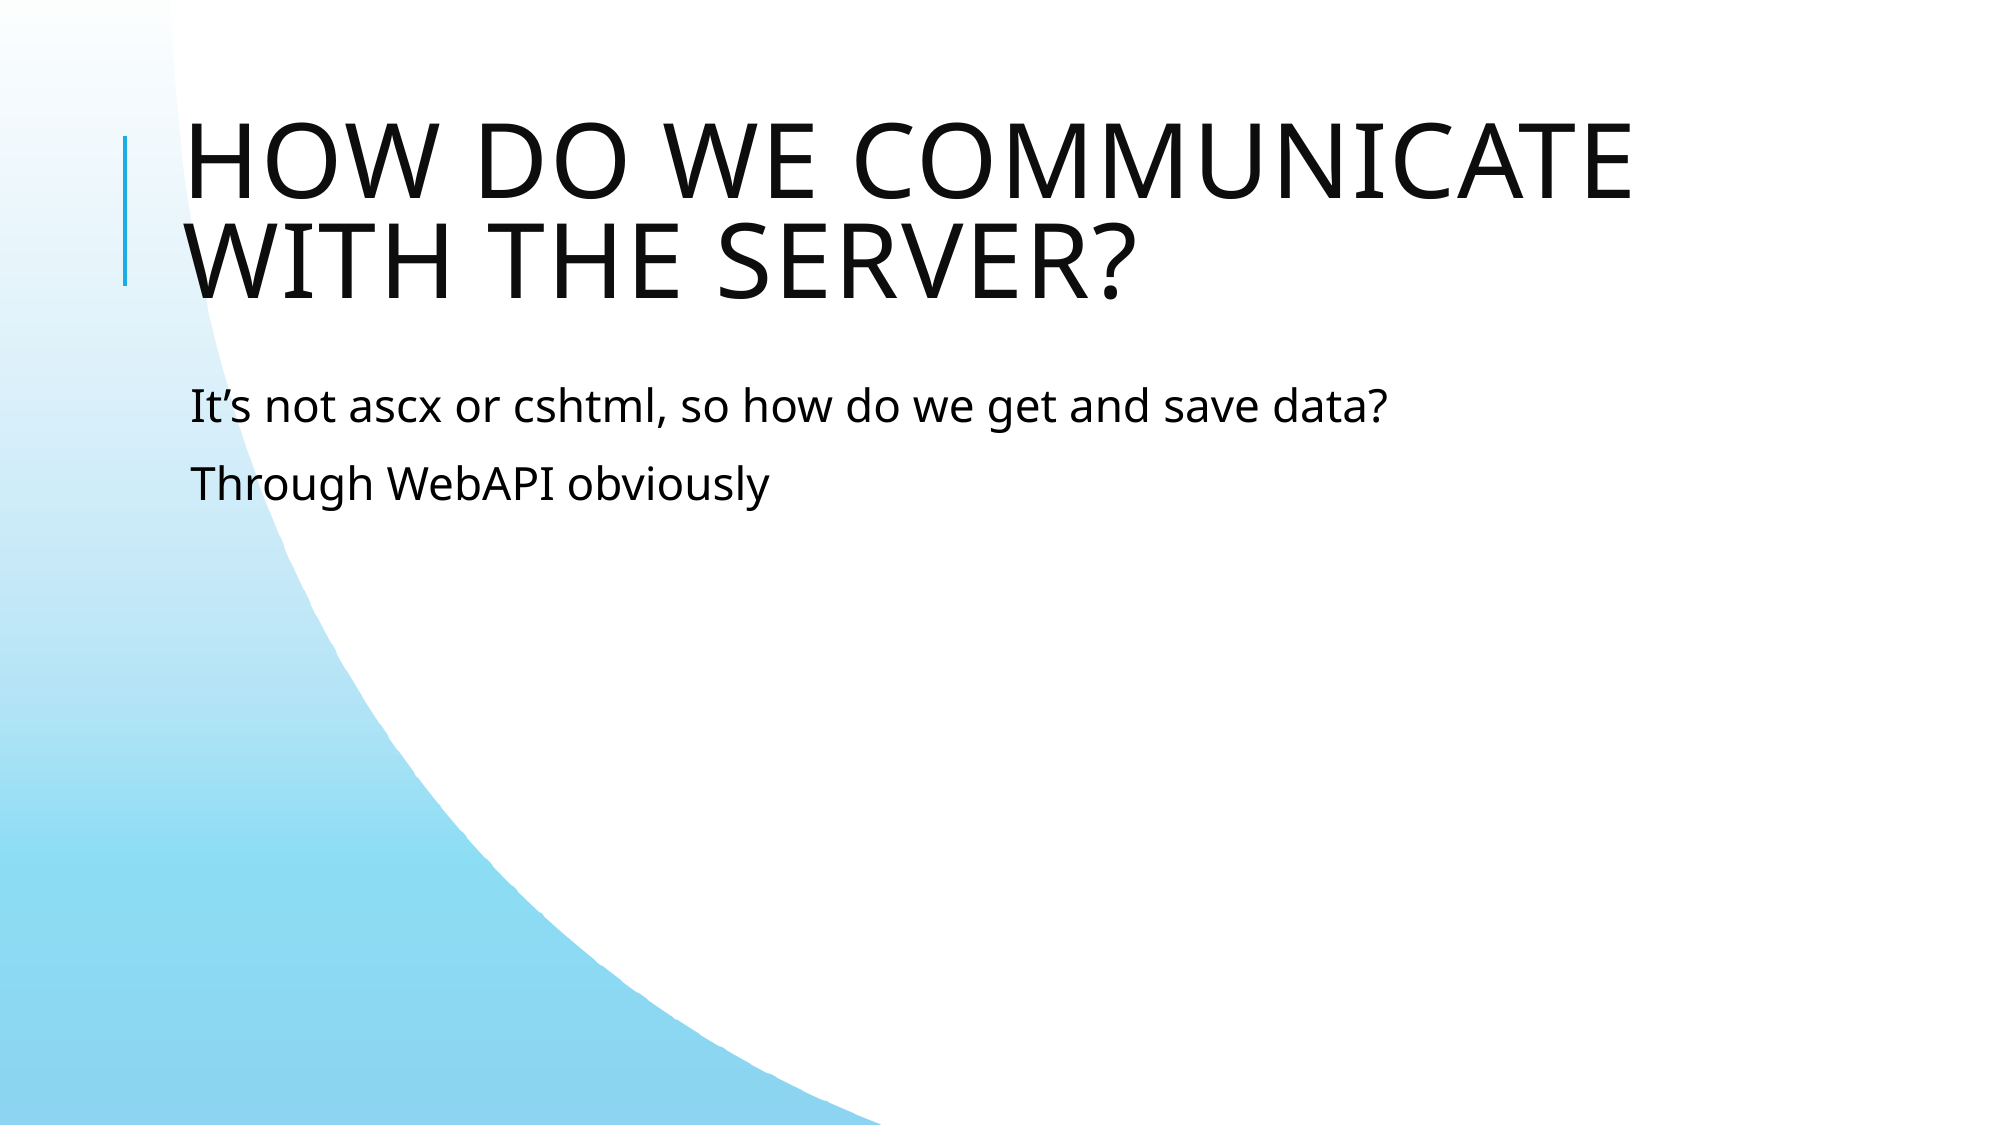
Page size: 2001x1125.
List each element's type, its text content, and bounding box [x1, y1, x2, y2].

list It’s not ascx or cshtml, so how do we get and save data? Through WebAPI obviously [168, 375, 1763, 1035]
title How do we communicate with the server? [168, 96, 1763, 342]
